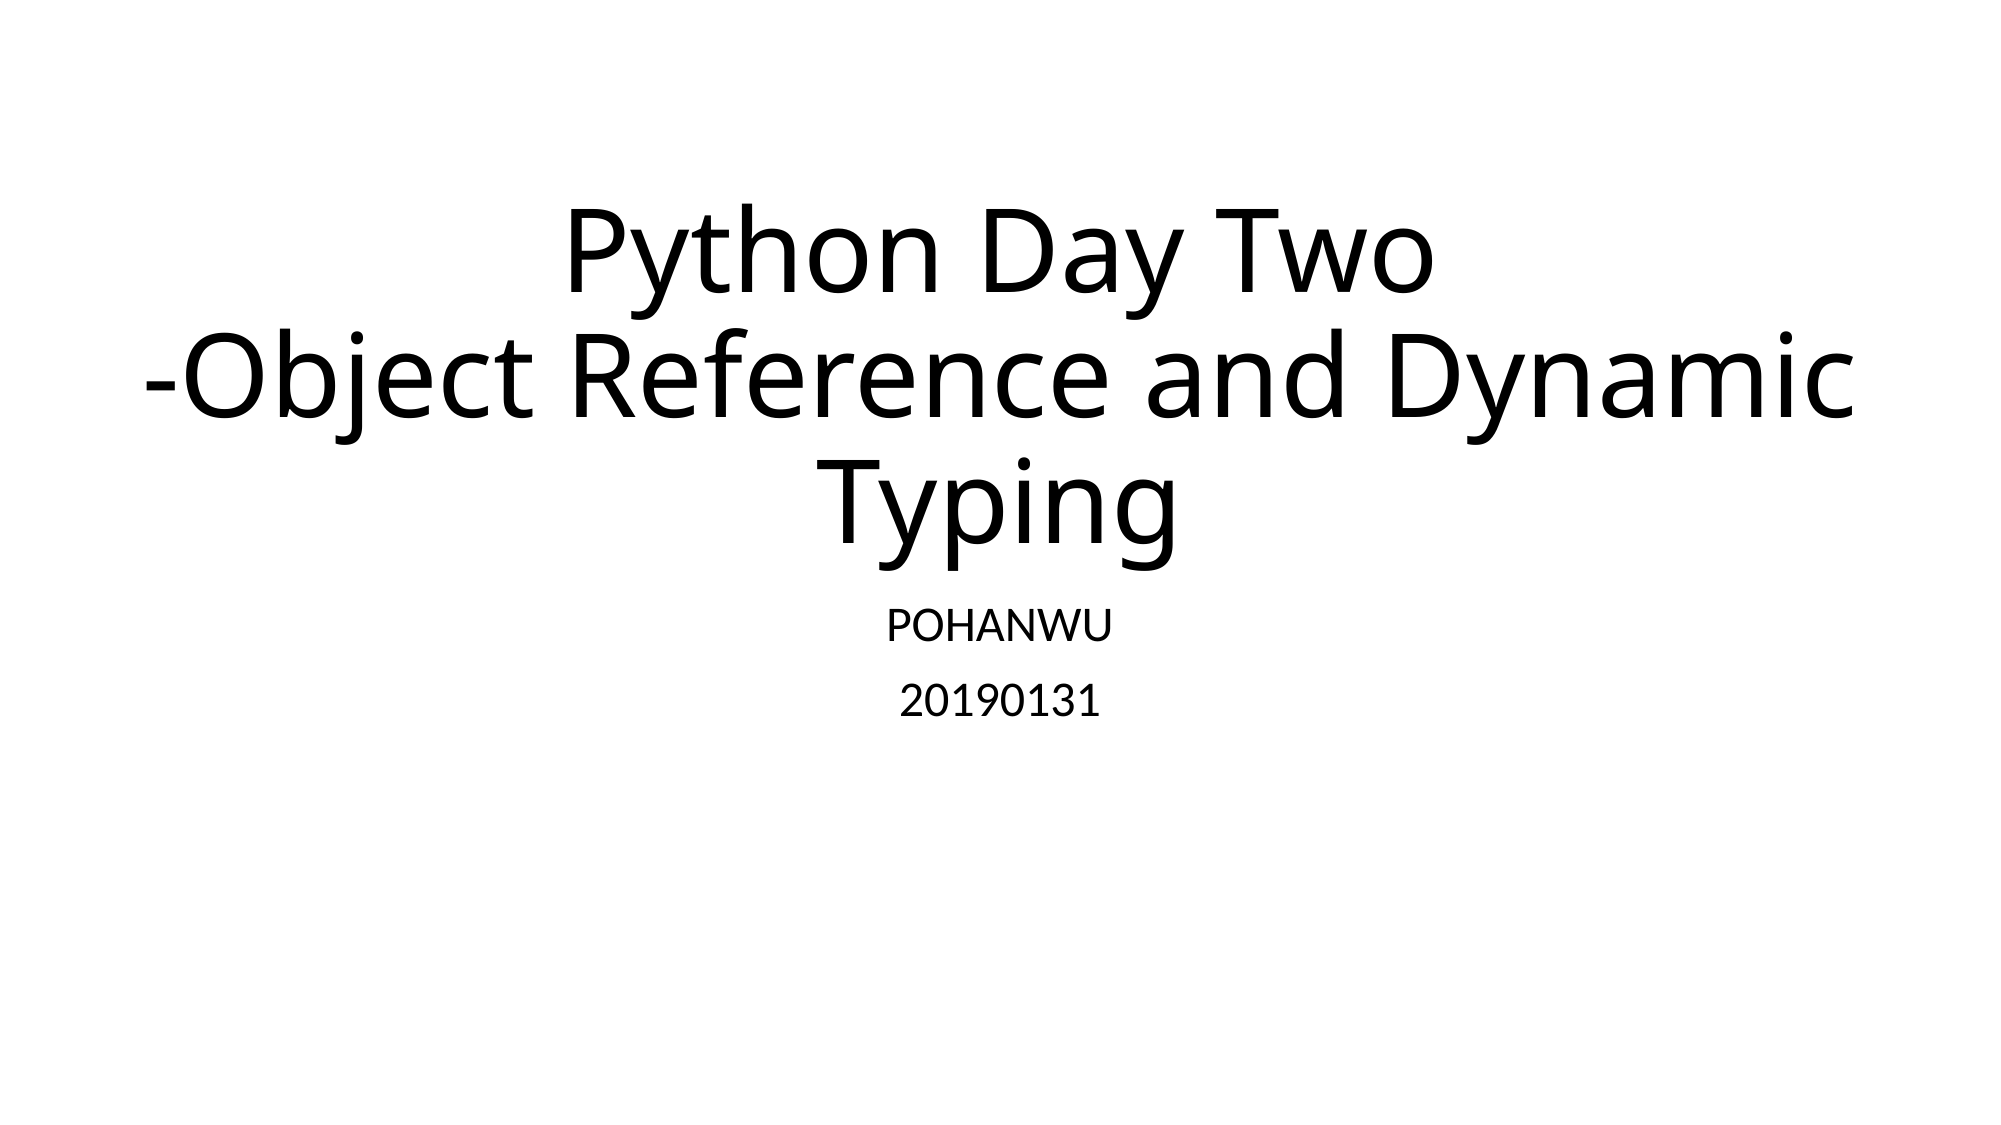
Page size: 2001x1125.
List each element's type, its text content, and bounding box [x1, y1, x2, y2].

subtitle POHANWU 20190131 [249, 590, 1750, 863]
title Python Day Two -Object Reference and Dynamic Typing [106, 184, 1894, 576]
